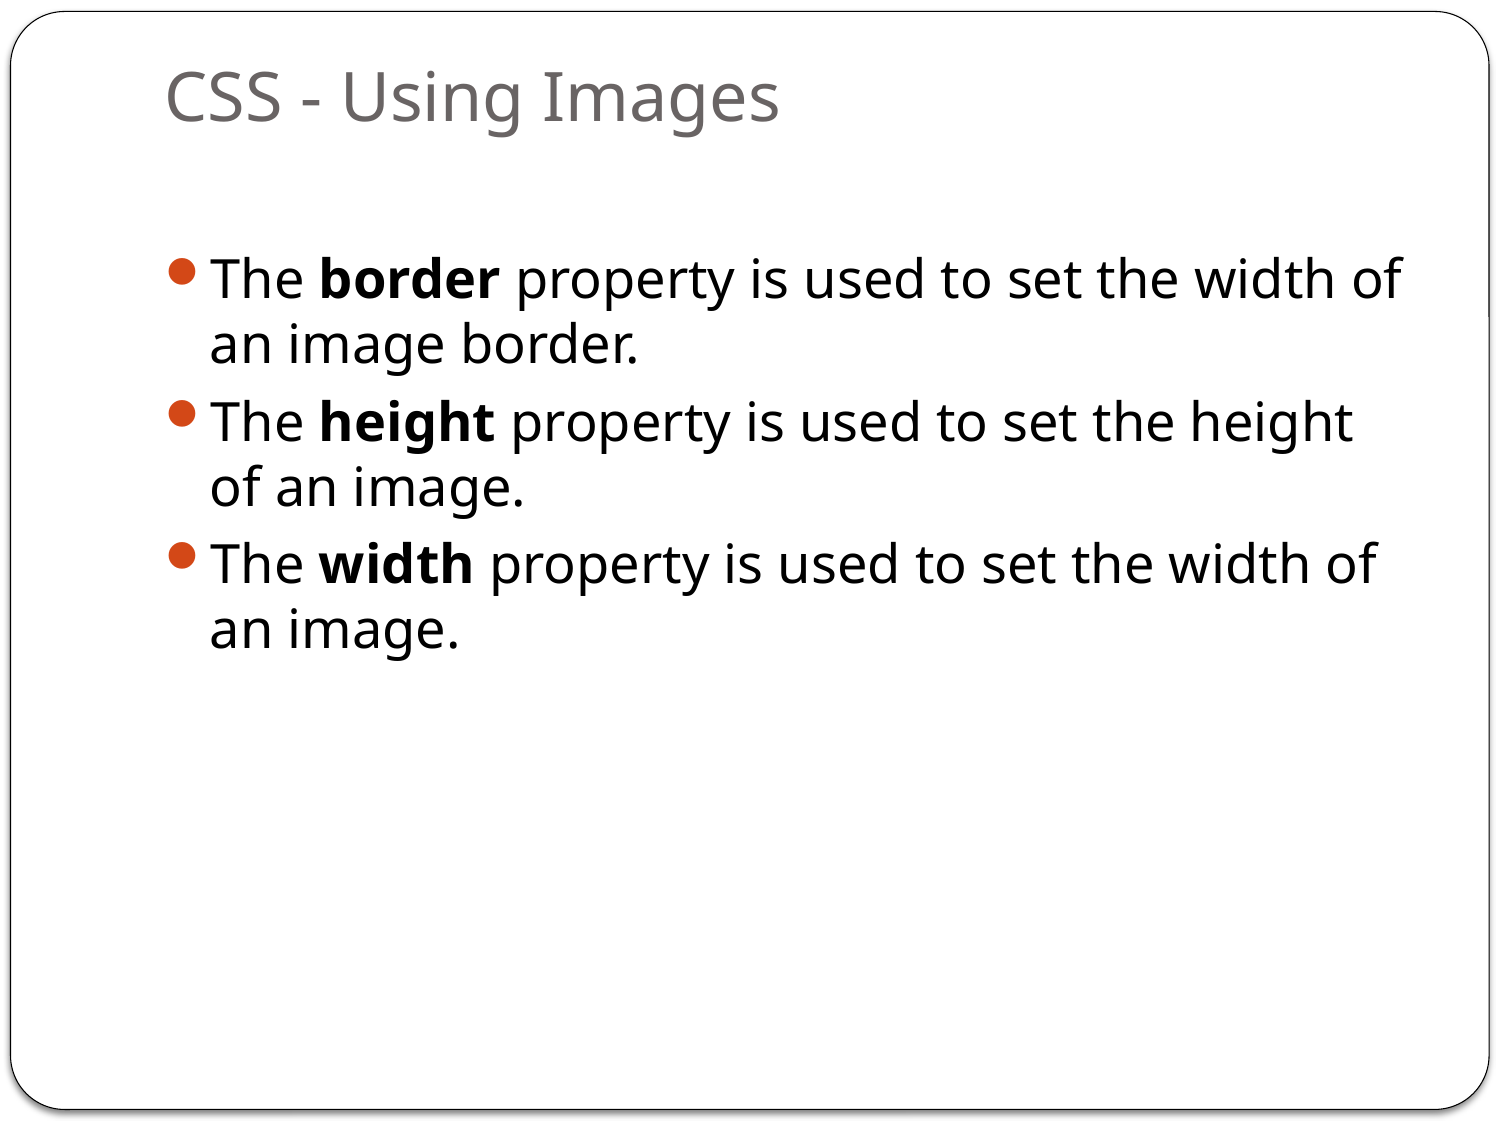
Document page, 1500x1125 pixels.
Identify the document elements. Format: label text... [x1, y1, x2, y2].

list The border property is used to set the width of an image border. The height property is used to set the height of an image. The width property is used to set the width of an image. [150, 237, 1425, 988]
title CSS - Using Images [150, 45, 1425, 233]
